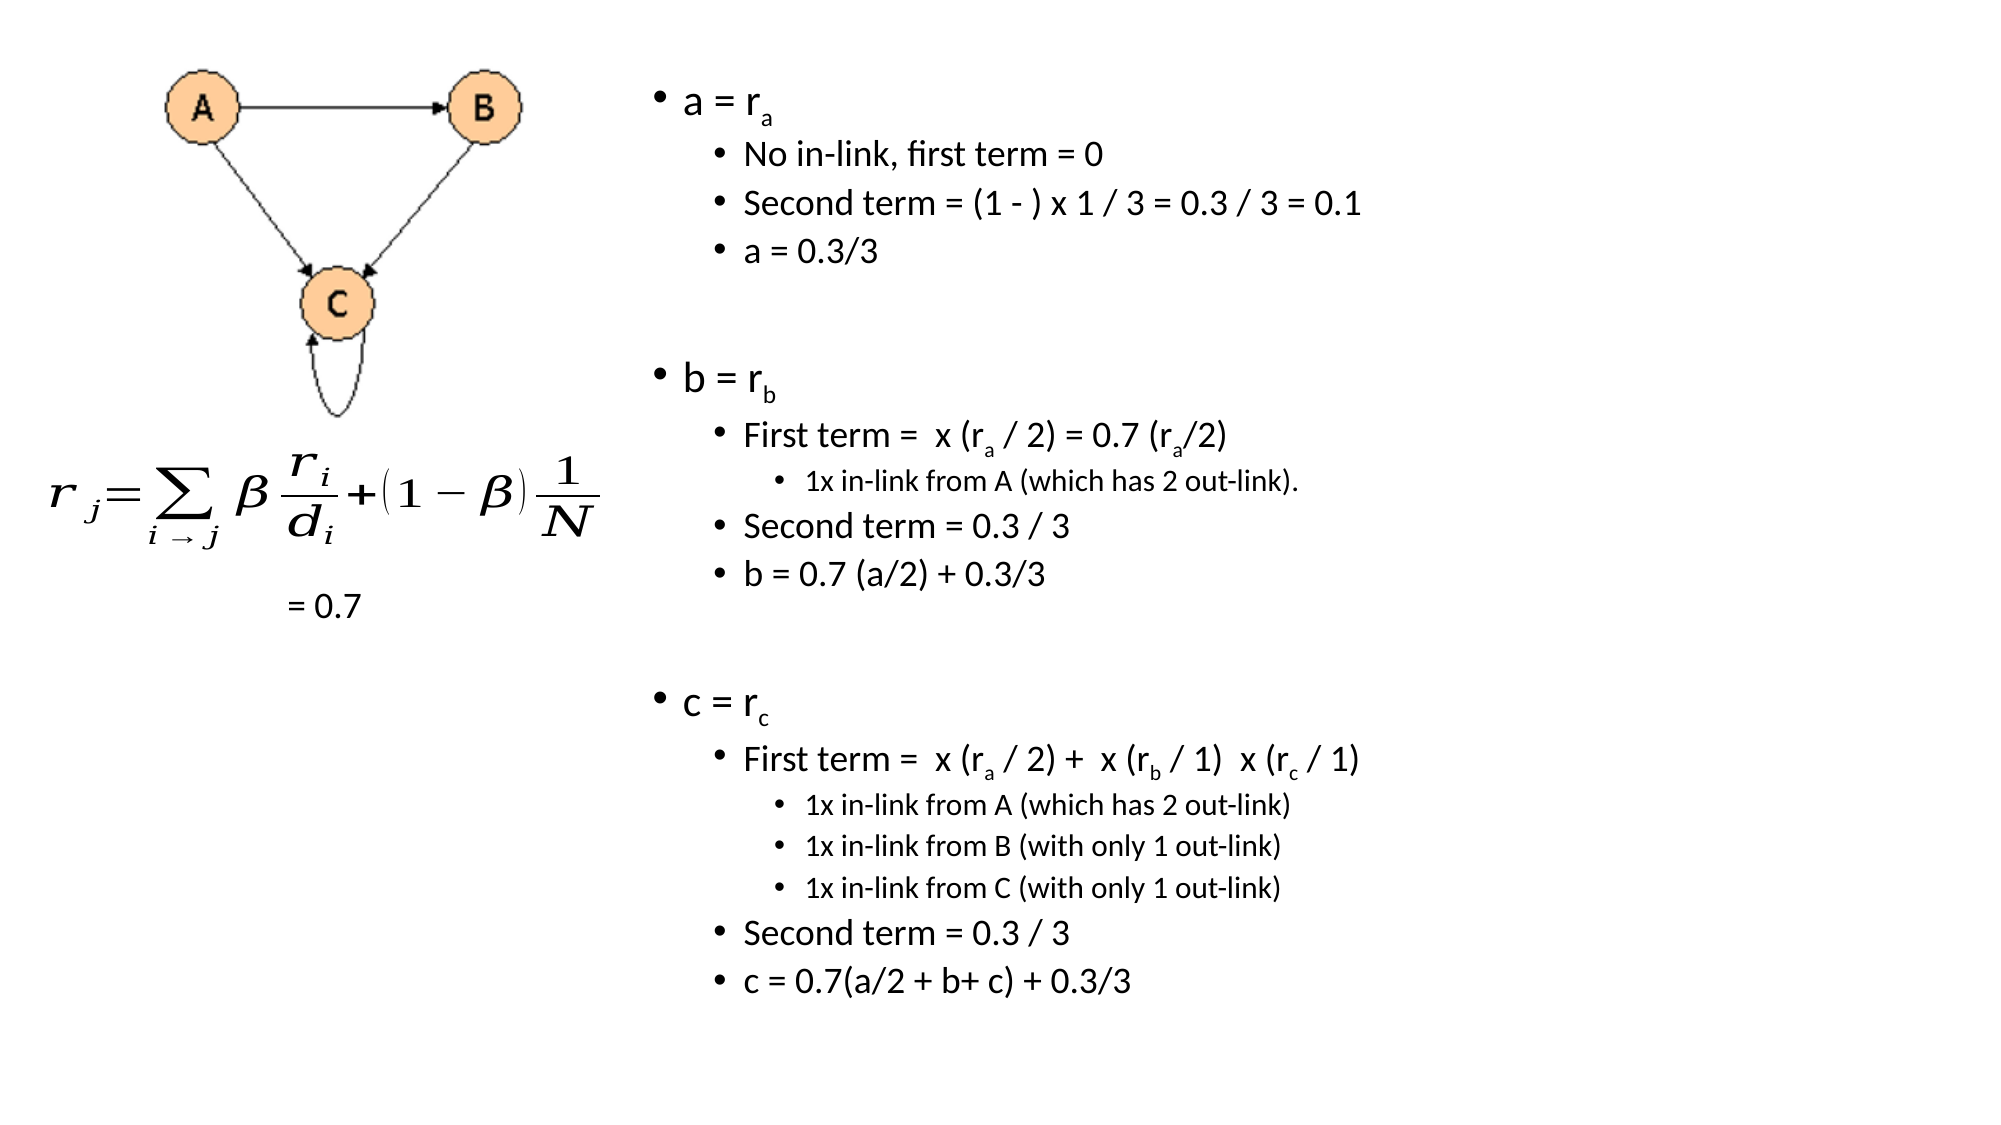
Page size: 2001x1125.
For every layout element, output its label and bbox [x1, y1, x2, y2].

picture [132, 39, 552, 440]
